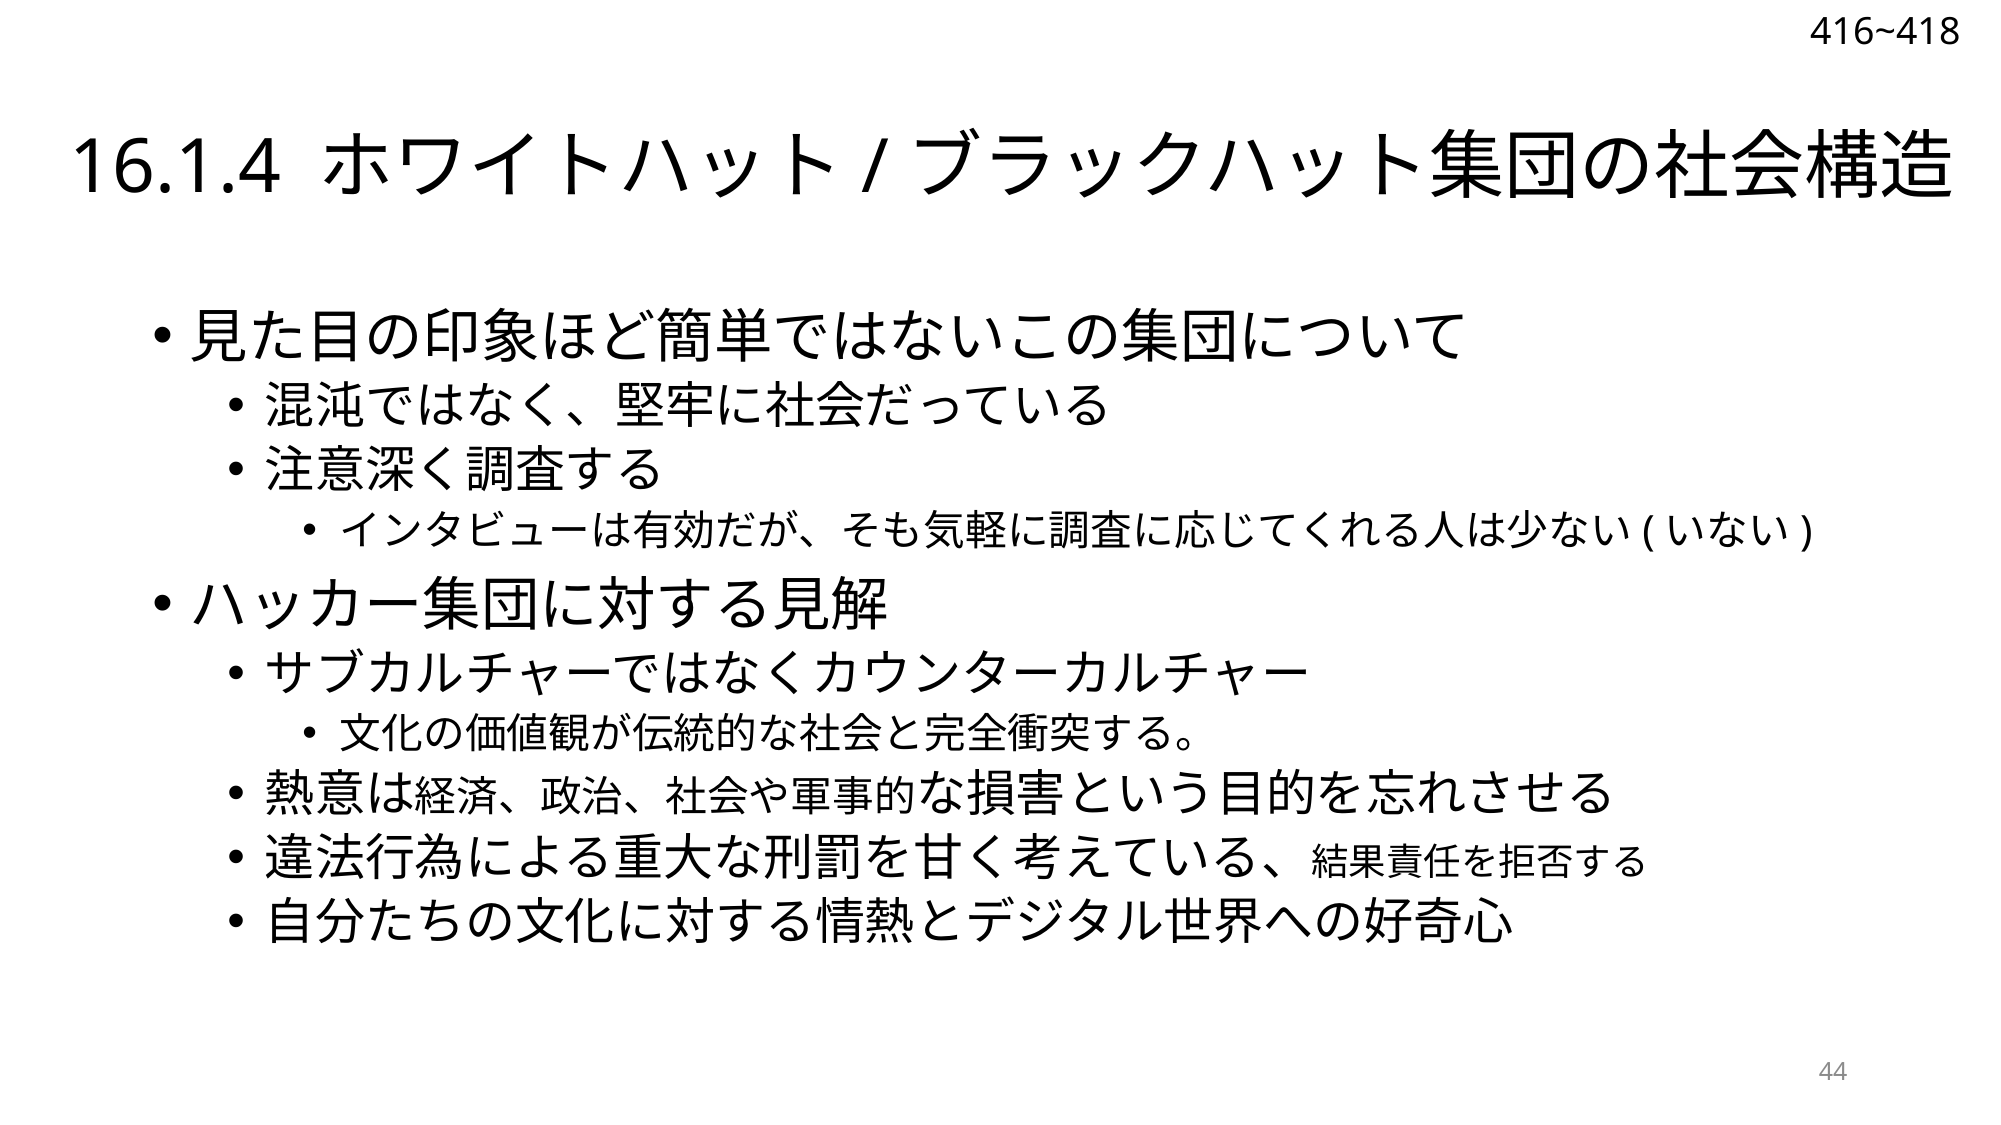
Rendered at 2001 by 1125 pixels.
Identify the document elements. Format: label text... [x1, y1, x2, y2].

title 16.1.4 ホワイトハット/ブラックハット集団の社会構造 [54, 59, 1972, 278]
slide_number 44 [1412, 1042, 1863, 1103]
list 見た目の印象ほど簡単ではないこの集団について 混沌ではなく、堅牢に社会だっている 注意深く調査する インタビューは有効だが、そも気軽に調査に応じてくれる人は少ない(いない) ハッカー集団に対する見解 サブカルチャーではなくカウンターカルチャー 文化の価値観が伝統的な社会と完全衝突する。 熱意は経済、政治、社会や軍事的な損害という目的を忘れさせる 違法行為による重大な刑罰を甘く考えている、結果責任を拒否する 自分たちの文化に対する情熱とデジタル世界への好奇心 [137, 299, 1863, 1014]
text_box 416~418 [1795, 0, 2000, 60]
